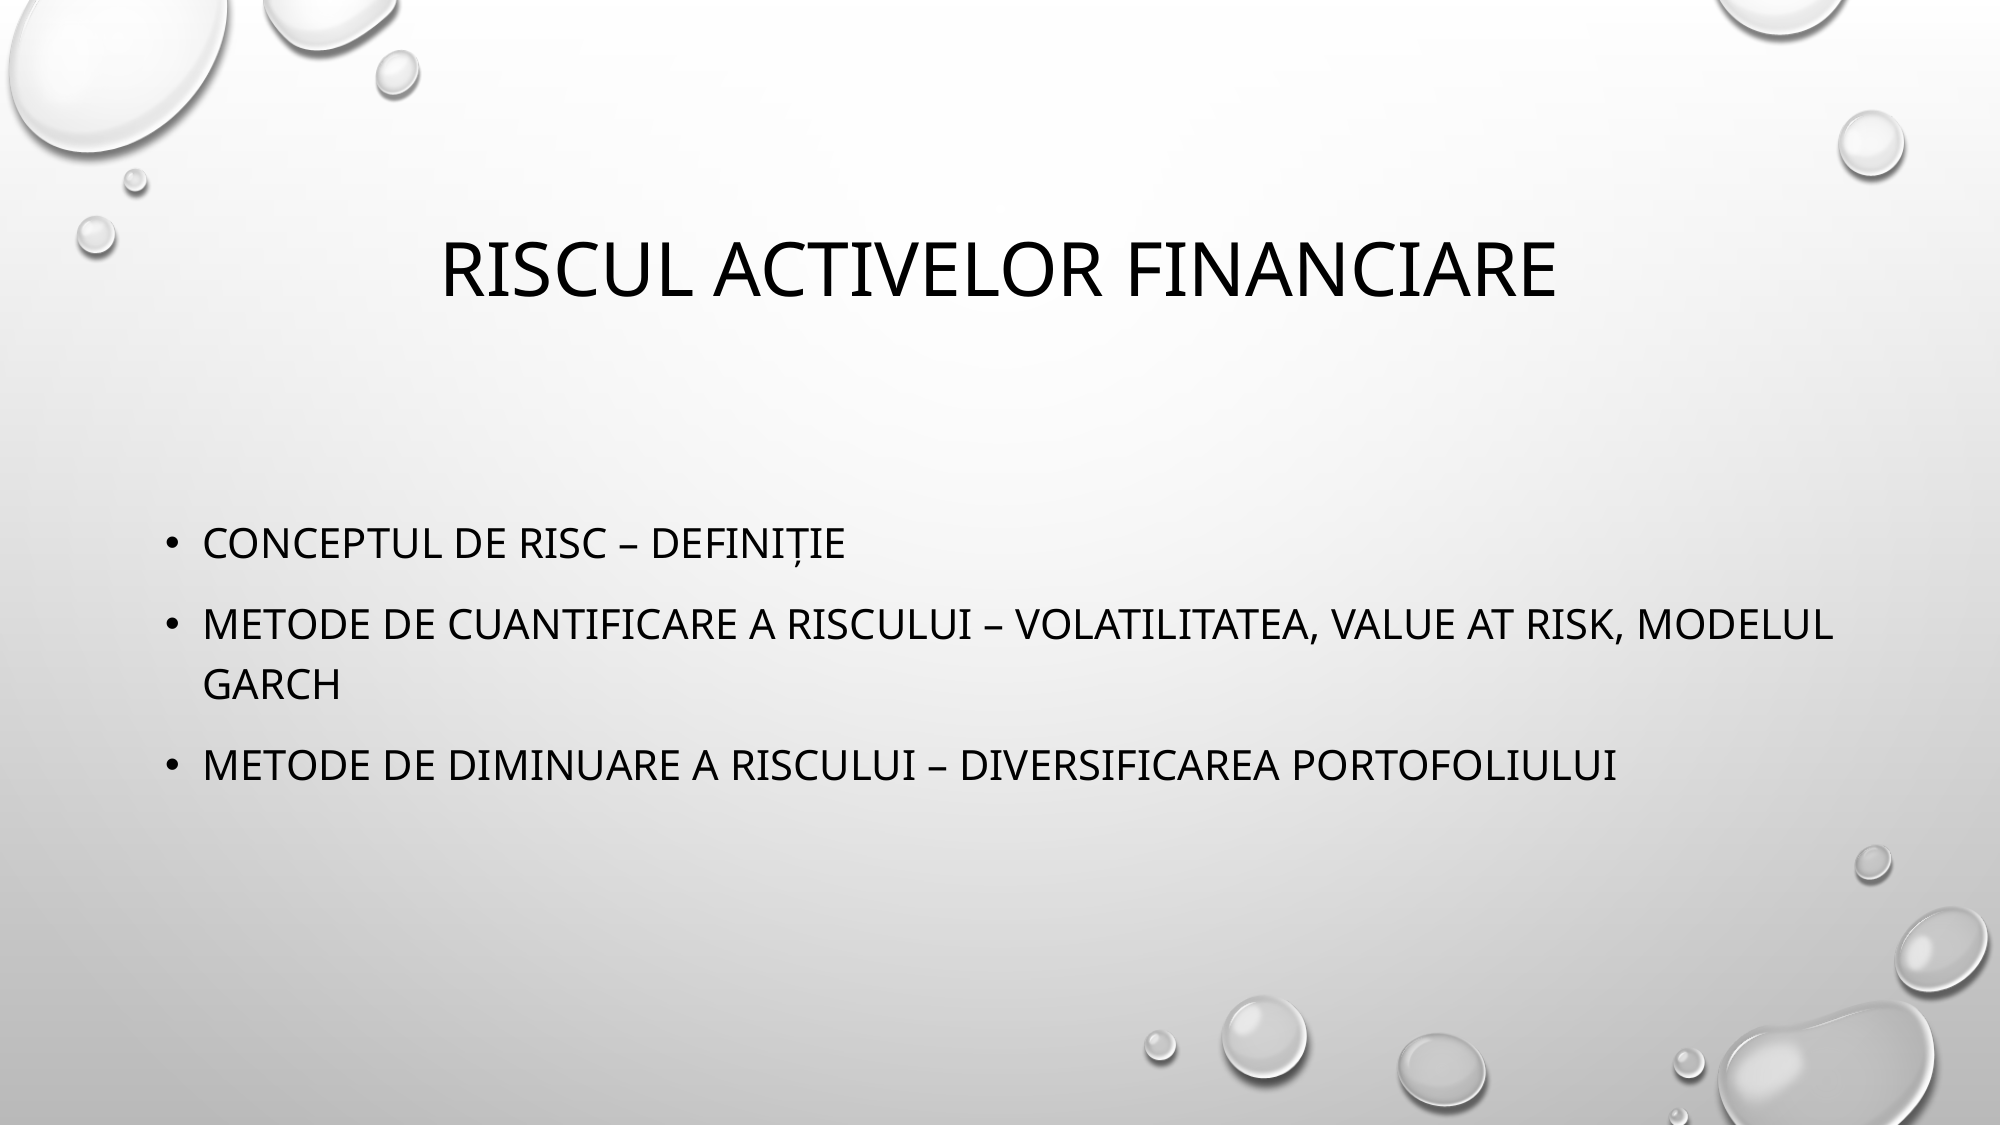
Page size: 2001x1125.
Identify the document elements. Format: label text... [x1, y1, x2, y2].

title Riscul activelor financiare [149, 141, 1851, 404]
picture [0, 0, 2000, 1125]
list Conceptul de risc – definiție Metode de cuantificare a riscului – volatilitatea, value at risk, modelul GARCH Metode de diminuare a riscului – Diversificarea portofoliului [150, 499, 1851, 762]
